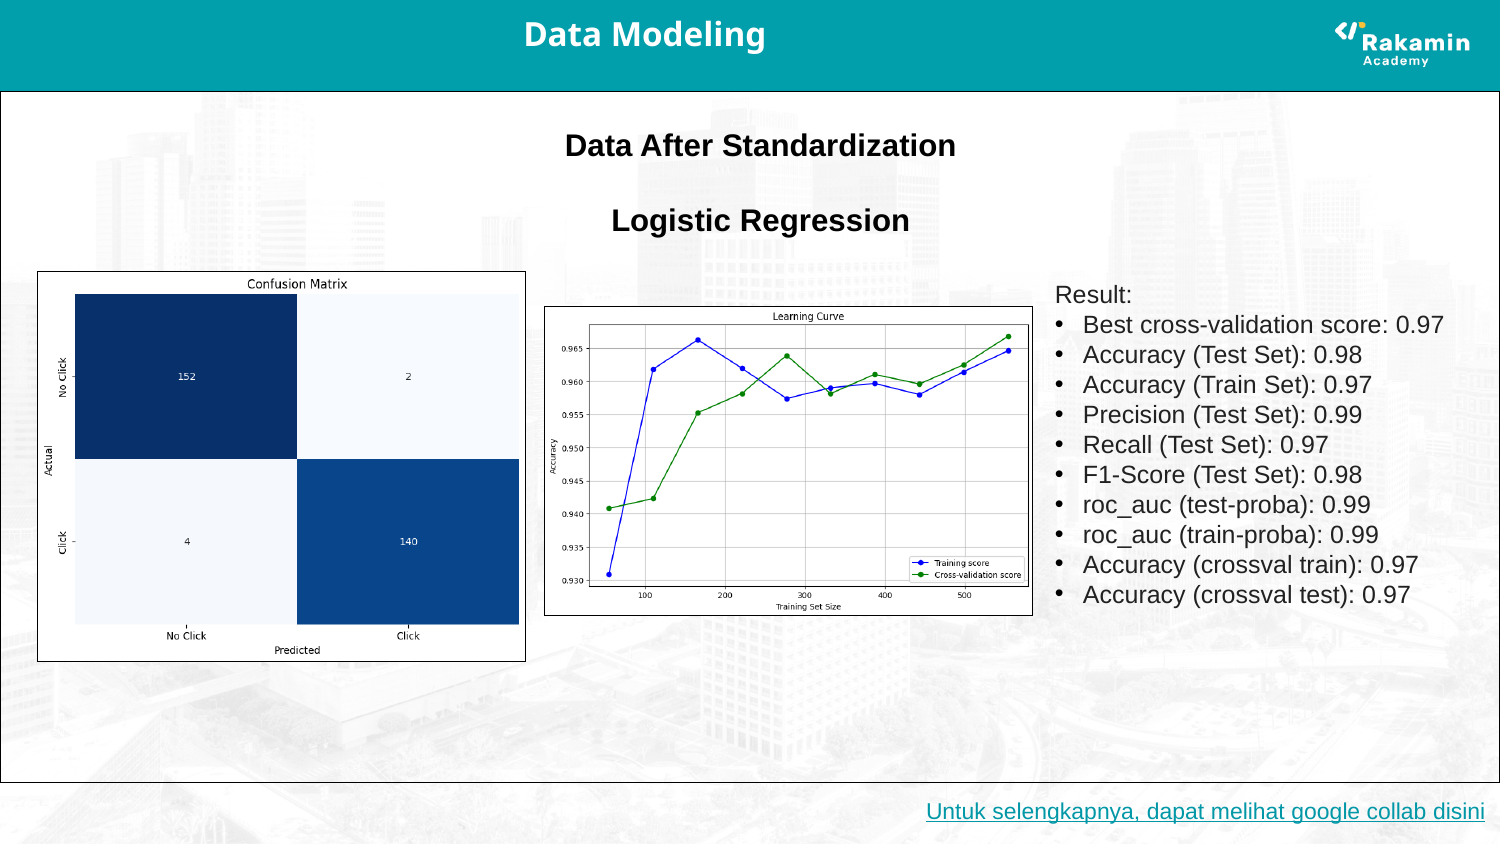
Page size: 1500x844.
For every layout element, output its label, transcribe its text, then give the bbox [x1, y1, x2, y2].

picture [0, 783, 1500, 844]
list Data After Standardization Logistic Regression [0, 91, 1500, 783]
picture [544, 306, 1033, 616]
text_box Untuk selengkapnya, dapat melihat google collab disini [763, 782, 1500, 838]
title Data Modeling [0, 0, 1291, 91]
picture [1291, 0, 1500, 91]
picture [37, 271, 526, 663]
text_box Result: Best cross-validation score: 0.97 Accuracy (Test Set): 0.98 Accuracy (Train Set): 0.97 Precision (Test Set): 0.99 Recall (Test Set): 0.97 F1-Score (Test Set): 0.98 roc_auc (test-proba): 0.99 roc_auc (train-proba): 0.99 Accuracy (crossval train): 0.97 Accuracy (crossval test): 0.97 [1040, 271, 1463, 646]
